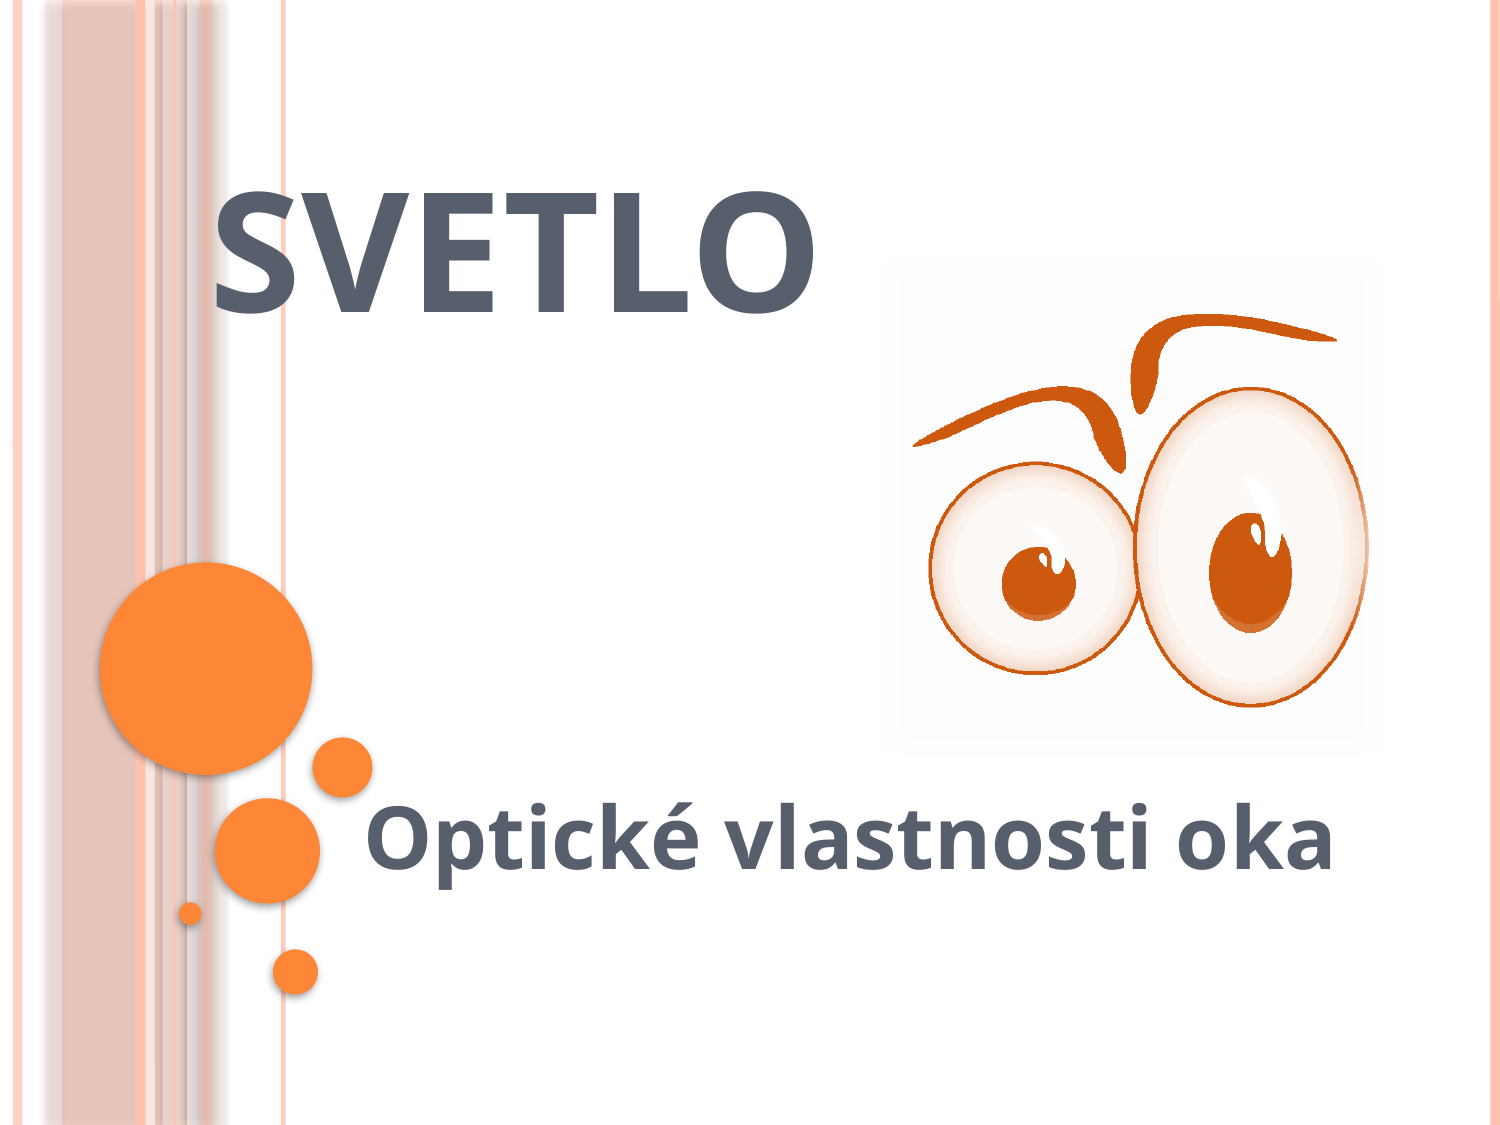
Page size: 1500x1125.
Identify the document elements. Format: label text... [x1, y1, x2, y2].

picture [879, 254, 1383, 758]
subtitle Optické vlastnosti oka [348, 775, 1361, 1001]
title SVETLO [194, 42, 1208, 354]
